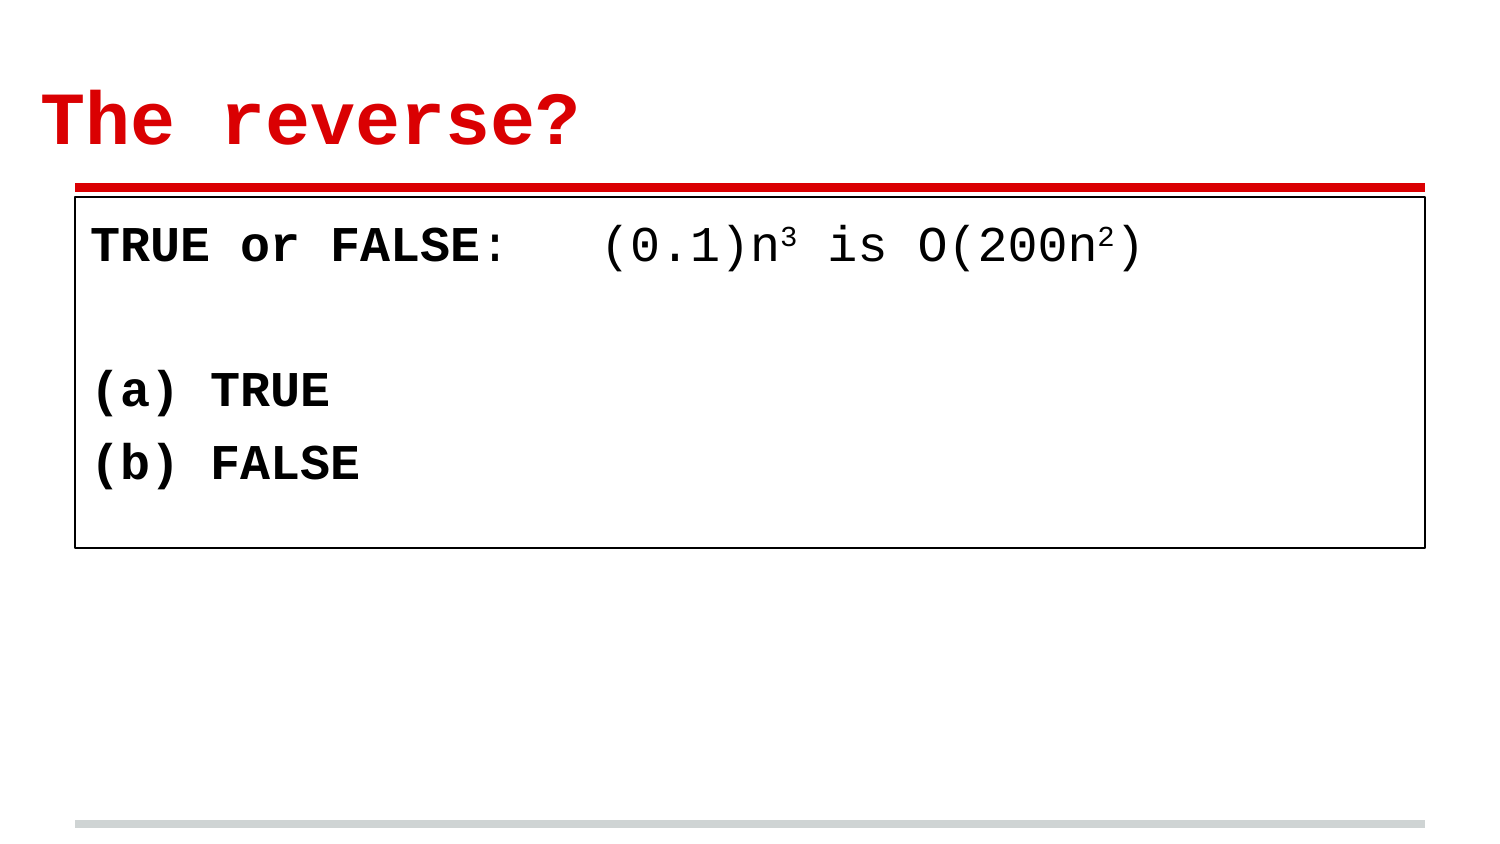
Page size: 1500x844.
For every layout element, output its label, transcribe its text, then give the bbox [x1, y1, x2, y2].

list TRUE or FALSE: (0.1)n3 is O(200n2) (a) TRUE (b) FALSE [75, 196, 1425, 549]
title The reverse? [25, 33, 1472, 175]
